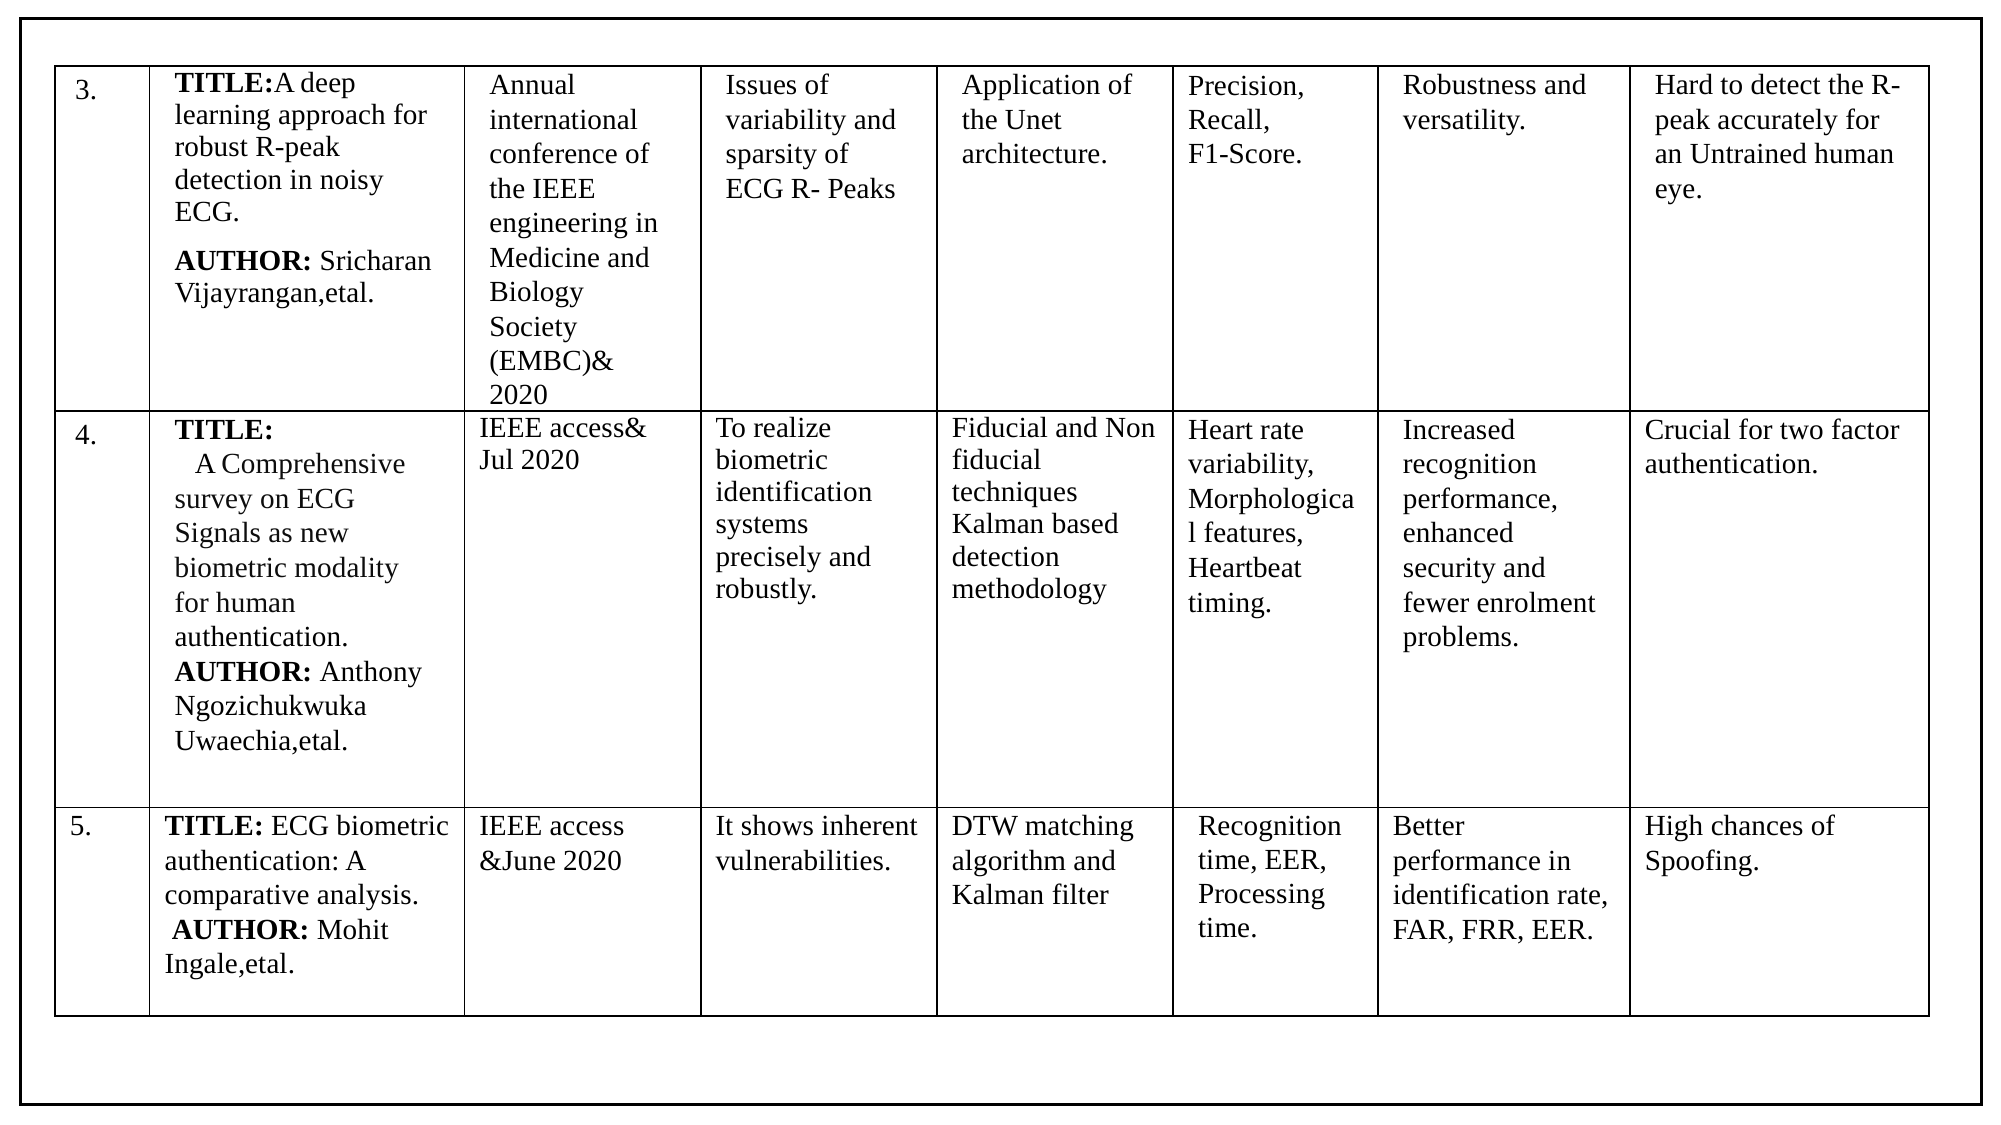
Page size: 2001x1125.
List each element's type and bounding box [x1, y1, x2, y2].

text_box [19, 18, 1983, 1106]
